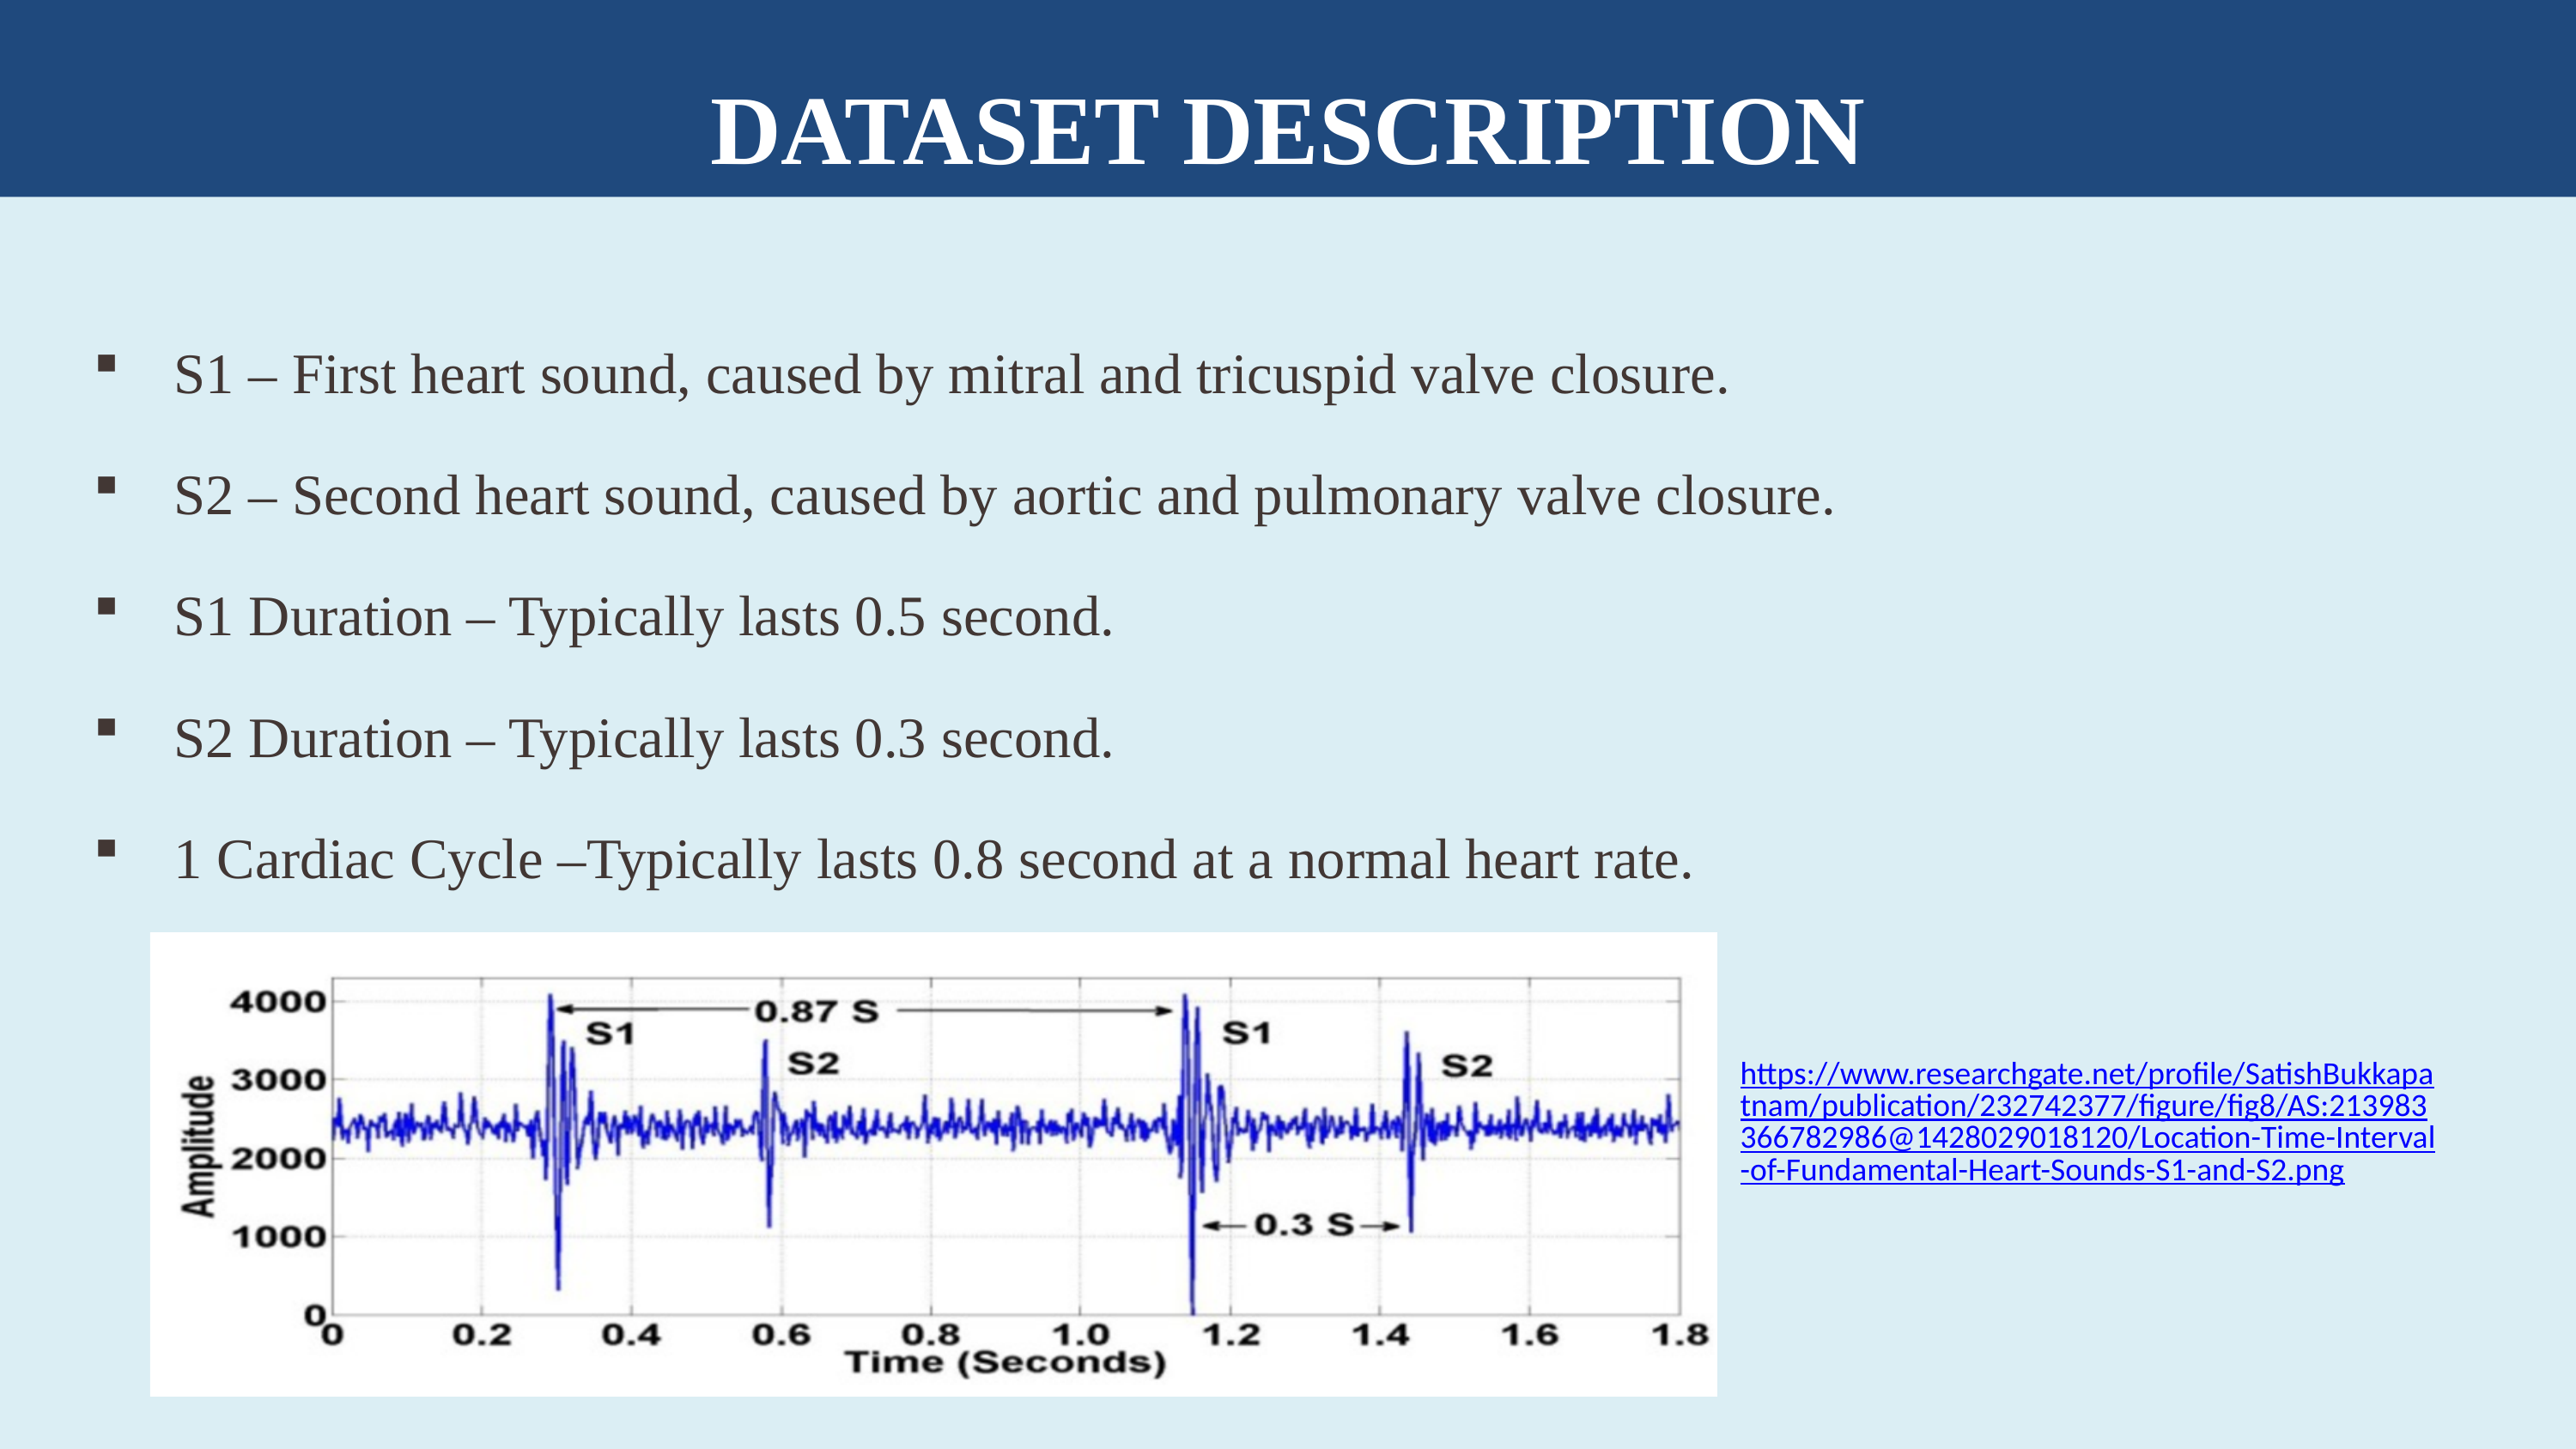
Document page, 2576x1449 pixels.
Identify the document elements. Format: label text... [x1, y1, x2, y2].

text_box [149, 932, 1717, 1397]
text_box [0, 0, 2576, 197]
text_box S1 – First heart sound, caused by mitral and tricuspid valve closure. S2 – Second heart sound, caused by aortic and pulmonary valve closure. S1 Duration – Typically lasts 0.5 second. S2 Duration – Typically lasts 0.3 second. 1 Cardiac Cycle –Typically lasts 0.8 second at a normal heart rate. [93, 283, 2483, 890]
text_box https://www.researchgate.net/profile/SatishBukkapatnam/publication/232742377/figure/fig8/AS:213983366782986@1428029018120/Location-Time-Interval-of-Fundamental-Heart-Sounds-S1-and-S2.png [1727, 1046, 2451, 1098]
